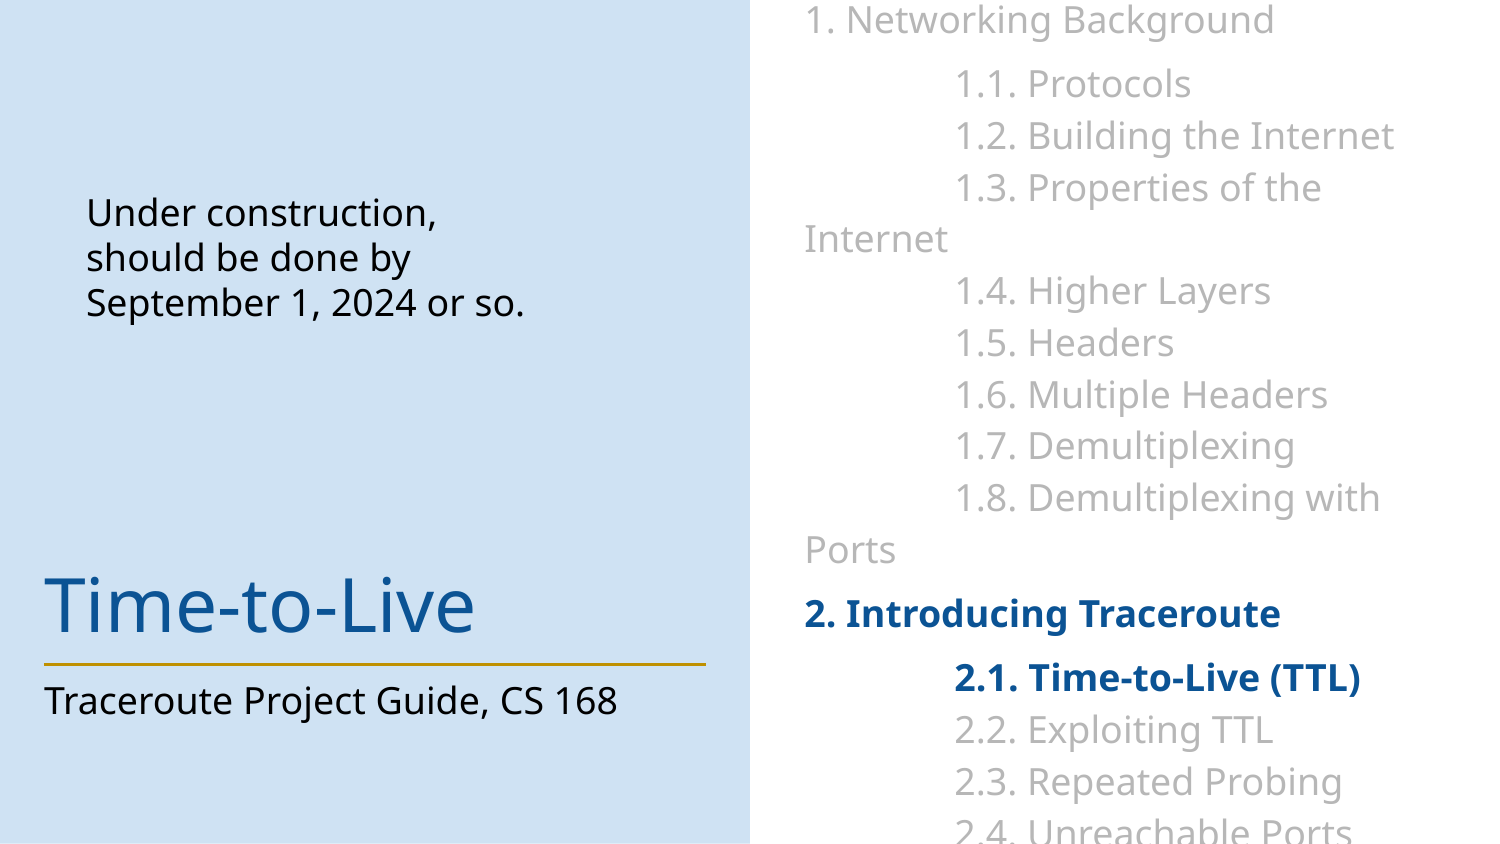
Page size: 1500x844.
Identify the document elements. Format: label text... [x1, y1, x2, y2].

subtitle Traceroute Project Guide, CS 168 [29, 667, 712, 732]
text_box Under construction, should be done by September 1, 2024 or so. [71, 174, 545, 411]
title Time-to-Live [29, 328, 692, 663]
list 1. Networking Background 1.1. Protocols 1.2. Building the Internet 1.3. Properties of the Internet 1.4. Higher Layers 1.5. Headers 1.6. Multiple Headers 1.7. Demultiplexing 1.8. Demultiplexing with Ports 2. Introducing Traceroute 2.1. Time-to-Live (TTL) 2.2. Exploiting TTL 2.3. Repeated Probing 2.4. Unreachable Ports [789, 19, 1452, 824]
